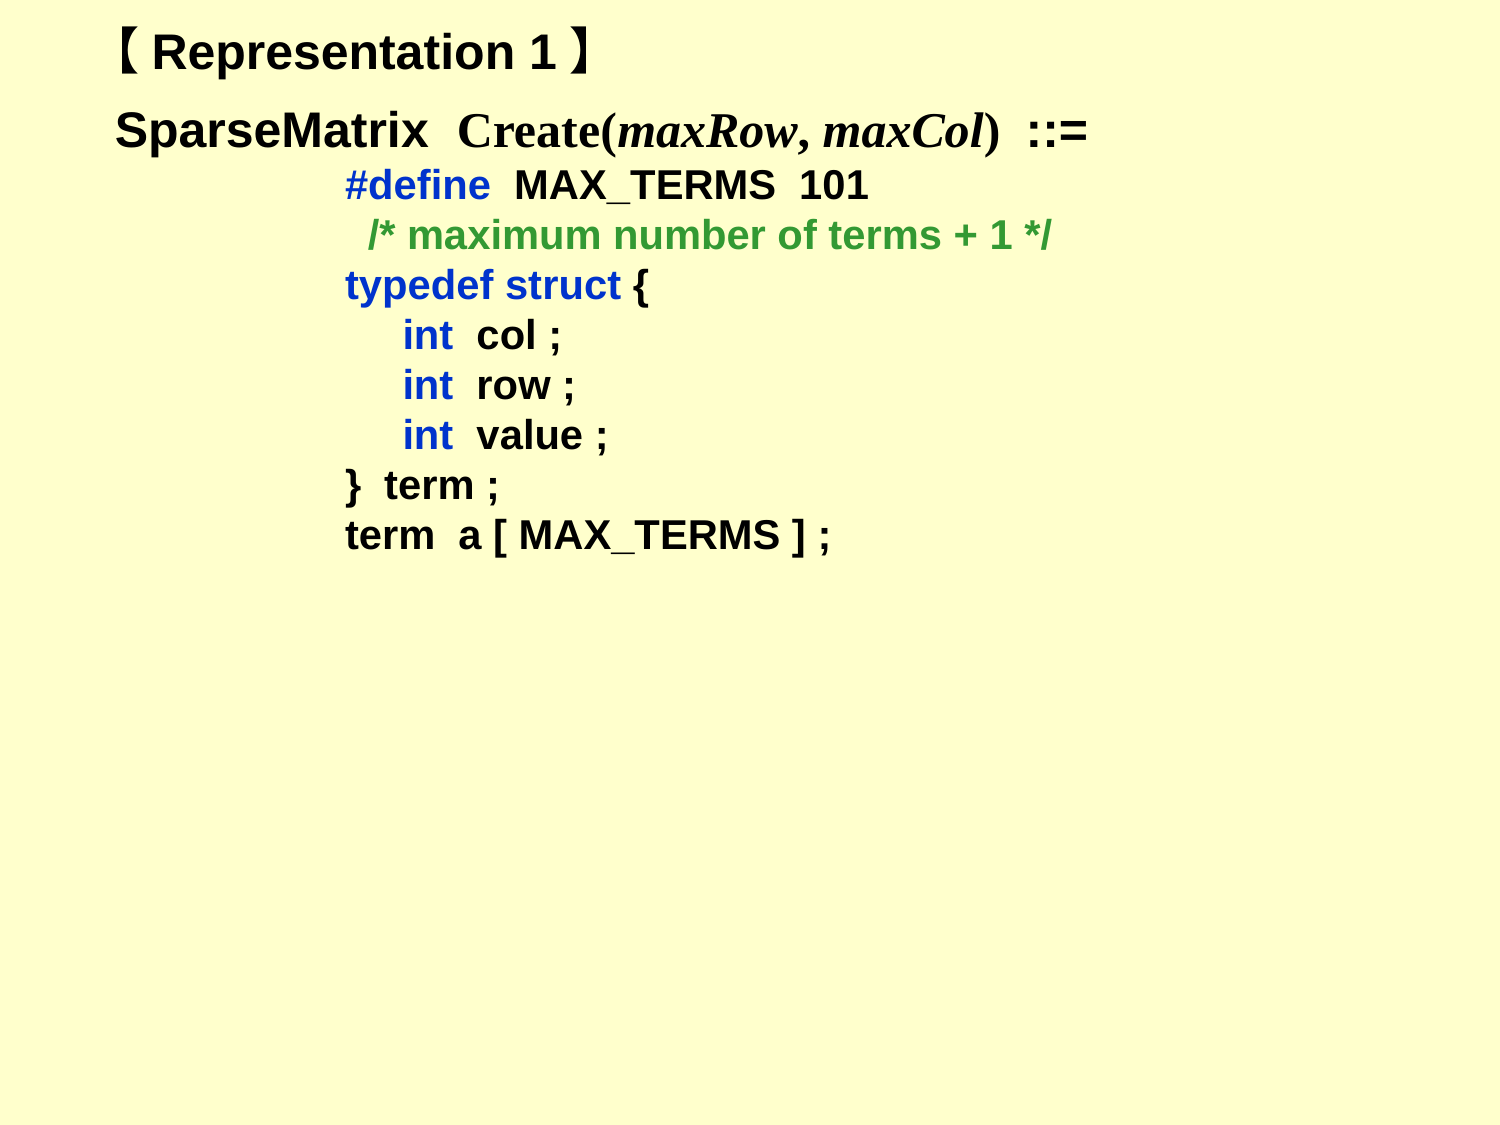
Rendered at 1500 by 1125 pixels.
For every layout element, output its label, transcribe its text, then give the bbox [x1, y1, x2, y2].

text_box 【Representation 1】 [74, 12, 1188, 148]
text_box SparseMatrix Create(maxRow, maxCol) ::= #define MAX_TERMS 101 /* maximum number of terms + 1 */ typedef struct { int col ; int row ; int value ; } term ; term a [ MAX_TERMS ] ; [100, 90, 1376, 565]
